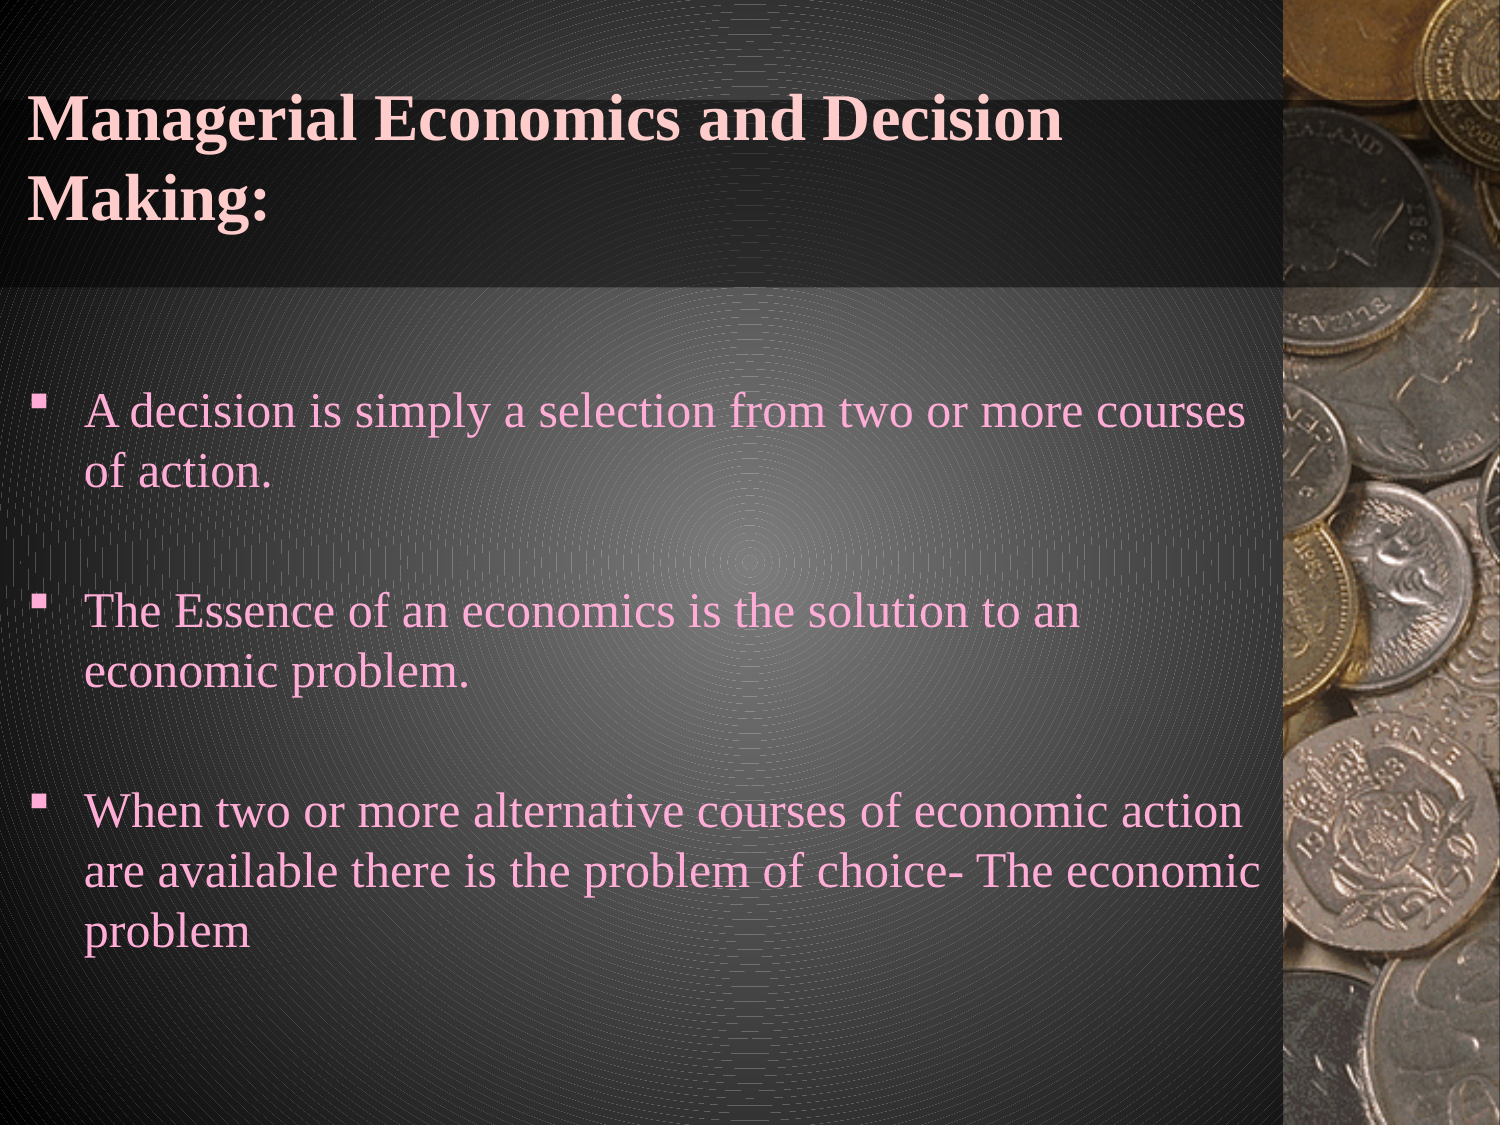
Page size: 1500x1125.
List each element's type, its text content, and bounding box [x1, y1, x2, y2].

picture [1283, 0, 1500, 1125]
title Managerial Economics and Decision Making: [12, 99, 1288, 288]
list A decision is simply a selection from two or more courses of action. The Essence of an economics is the solution to an economic problem. When two or more alternative courses of economic action are available there is the problem of choice- The economic problem [12, 299, 1288, 963]
